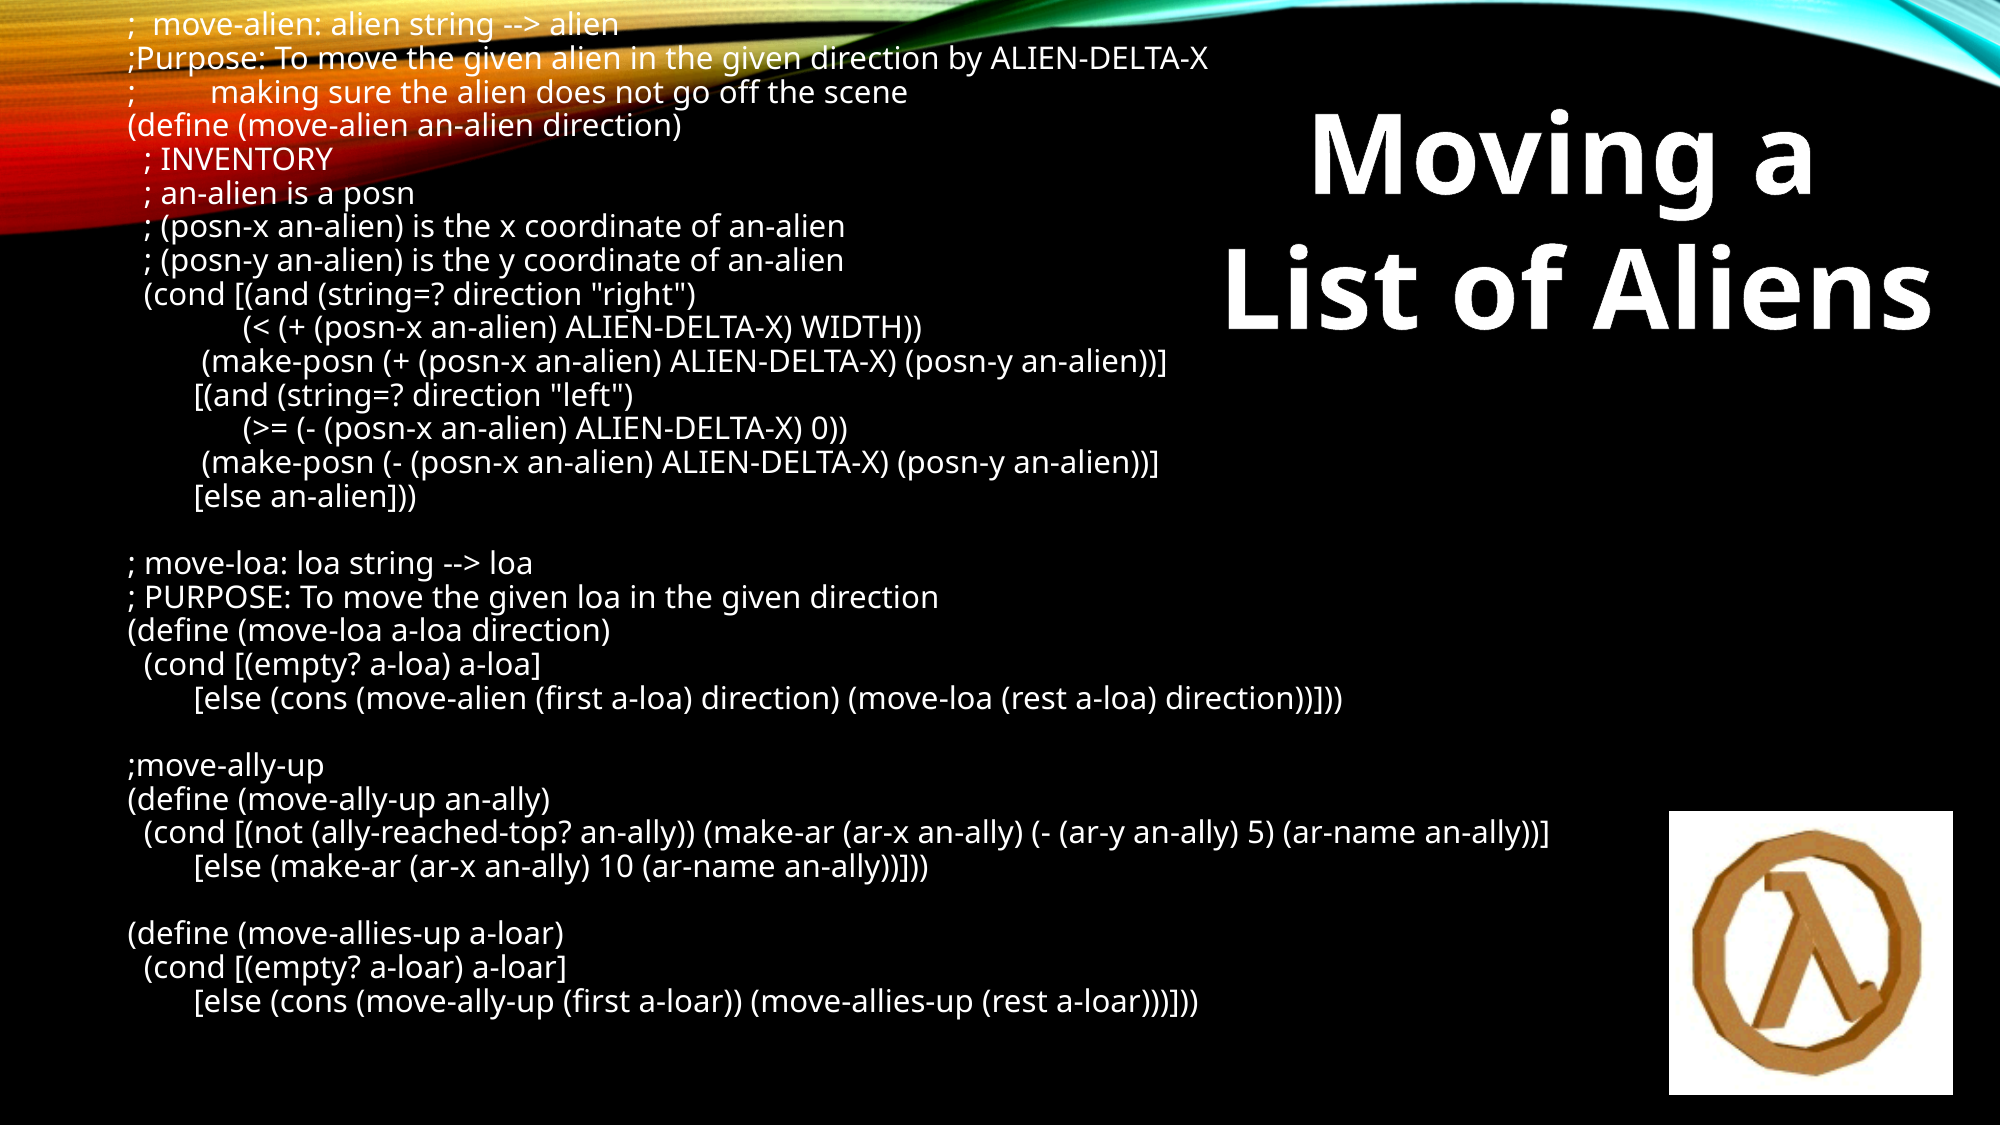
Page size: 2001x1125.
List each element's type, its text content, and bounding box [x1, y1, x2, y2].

text_box Moving a List of Aliens [1203, 74, 1951, 360]
picture [1669, 811, 1953, 1095]
picture [0, 0, 2000, 237]
list ; move-alien: alien string --> alien ;Purpose: To move the given alien in the given direction by ALIEN-DELTA-X ; making sure the alien does not go off the scene (define (move-alien an-alien direction) ; INVENTORY ; an-alien is a posn ; (posn-x an-alien) is the x coordinate of an-alien ; (posn-y an-alien) is the y coordinate of an-alien (cond [(and (string=? direction "right") (< (+ (posn-x an-alien) ALIEN-DELTA-X) WIDTH)) (make-posn (+ (posn-x an-alien) ALIEN-DELTA-X) (posn-y an-alien))] [(and (string=? direction "left") (>= (- (posn-x an-alien) ALIEN-DELTA-X) 0)) (make-posn (- (posn-x an-alien) ALIEN-DELTA-X) (posn-y an-alien))] [else an-alien])) ; move-loa: loa string --> loa ; PURPOSE: To move the given loa in the given direction (define (move-loa a-loa direction) (cond [(empty? a-loa) a-loa] [else (cons (move-alien (first a-loa) direction) (move-loa (rest a-loa) direction))])) ;move-ally-up (define (move-ally-up an-ally) (cond [(not (ally-reached-top? an-ally)) (make-ar (ar-x an-ally) (- (ar-y an-ally) 5) (ar-name an-ally))] [else (make-ar (ar-x an-ally) 10 (ar-name an-ally))])) (define (move-allies-up a-loar) (cond [(empty? a-loar) a-loar] [else (cons (move-ally-up (first a-loar)) (move-allies-up (rest a-loar)))])) [112, 1, 1888, 1083]
